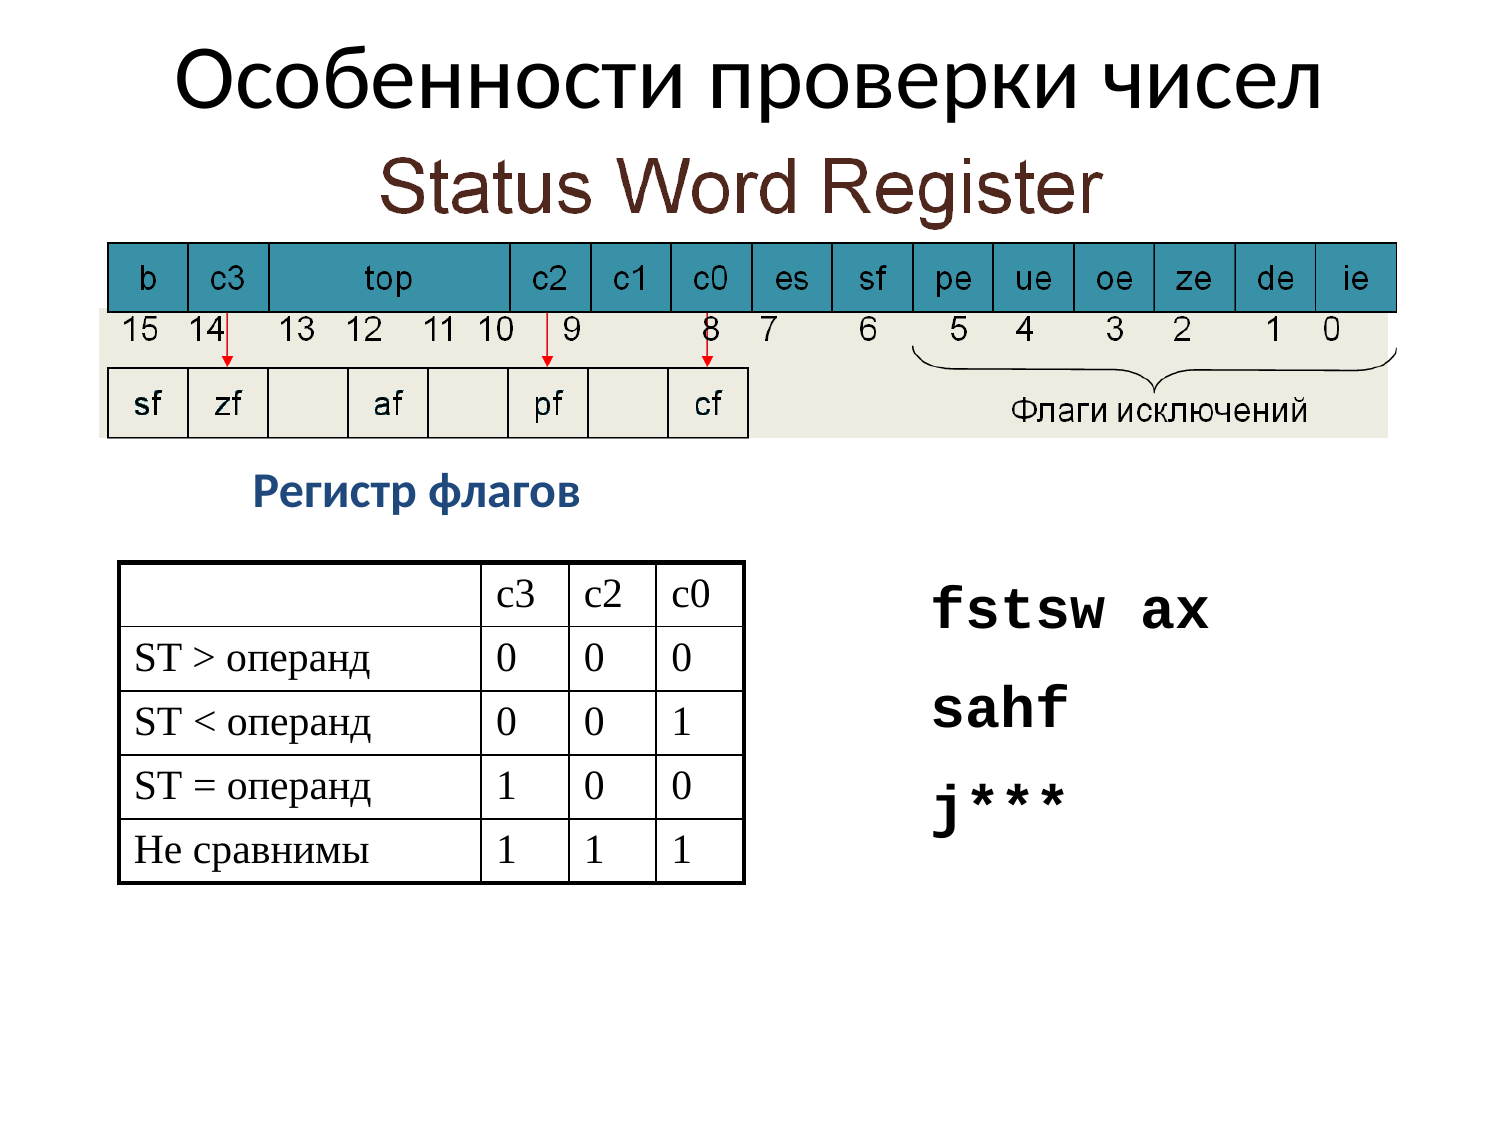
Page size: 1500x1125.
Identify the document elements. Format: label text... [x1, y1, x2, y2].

table_cell 0 [657, 756, 742, 818]
table_cell 0 [482, 692, 568, 754]
table_cell 0 [657, 627, 742, 690]
table_header [121, 565, 480, 626]
table_cell ST = операнд [121, 756, 480, 818]
table_header c2 [570, 565, 655, 626]
text_box Регистр флагов [0, 459, 994, 515]
title Особенности проверки чисел [41, 8, 1459, 197]
table_cell ST > операнд [121, 627, 480, 690]
table_cell 1 [482, 756, 568, 818]
table_header c3 [482, 565, 568, 626]
table_cell 1 [570, 820, 655, 881]
picture [98, 115, 1408, 451]
table_header c0 [657, 565, 742, 626]
table_cell 1 [657, 820, 742, 881]
table_cell 1 [657, 692, 742, 754]
table_cell Не сравнимы [121, 820, 480, 881]
table_cell 0 [482, 627, 568, 690]
table_cell 0 [570, 627, 655, 690]
table_cell 0 [570, 692, 655, 754]
table_cell 0 [570, 756, 655, 818]
text_box fstsw ax sahf j*** [915, 562, 1341, 846]
table_cell ST < операнд [121, 692, 480, 754]
table_cell 1 [482, 820, 568, 881]
